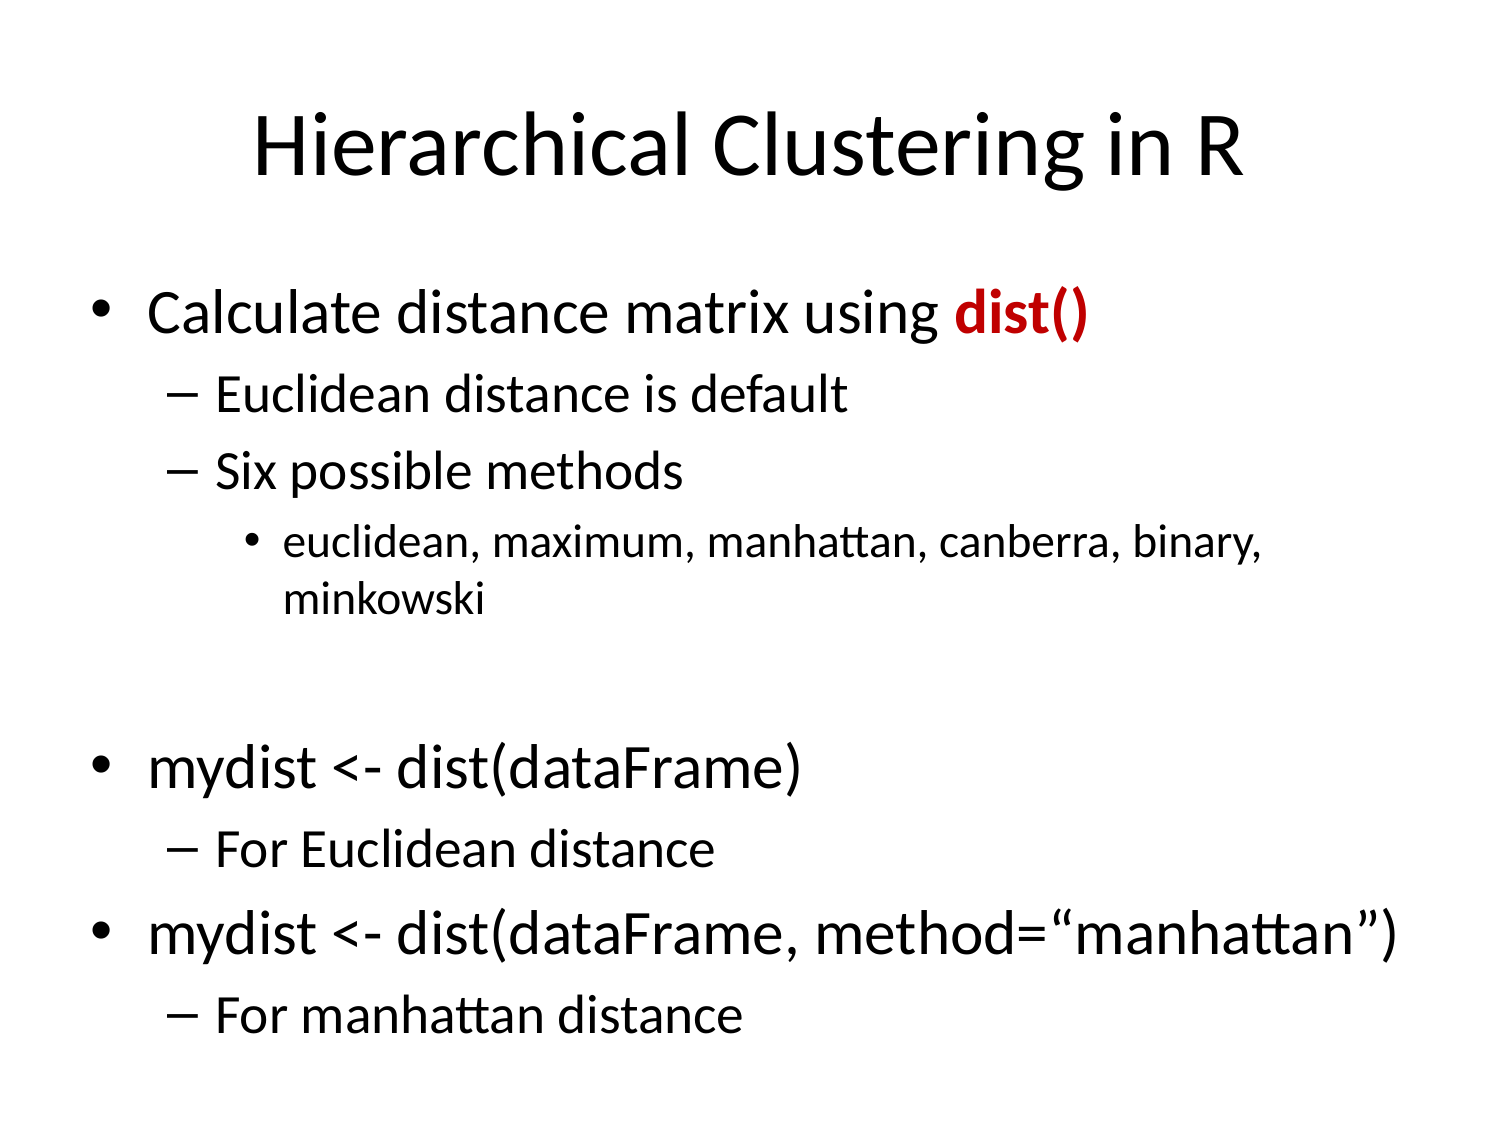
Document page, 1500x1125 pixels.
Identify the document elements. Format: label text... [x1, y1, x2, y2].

list Calculate distance matrix using dist() Euclidean distance is default Six possible methods euclidean, maximum, manhattan, canberra, binary, minkowski mydist <- dist(dataFrame) For Euclidean distance mydist <- dist(dataFrame, method=“manhattan”) For manhattan distance [75, 262, 1425, 1076]
title Hierarchical Clustering in R [75, 45, 1425, 233]
